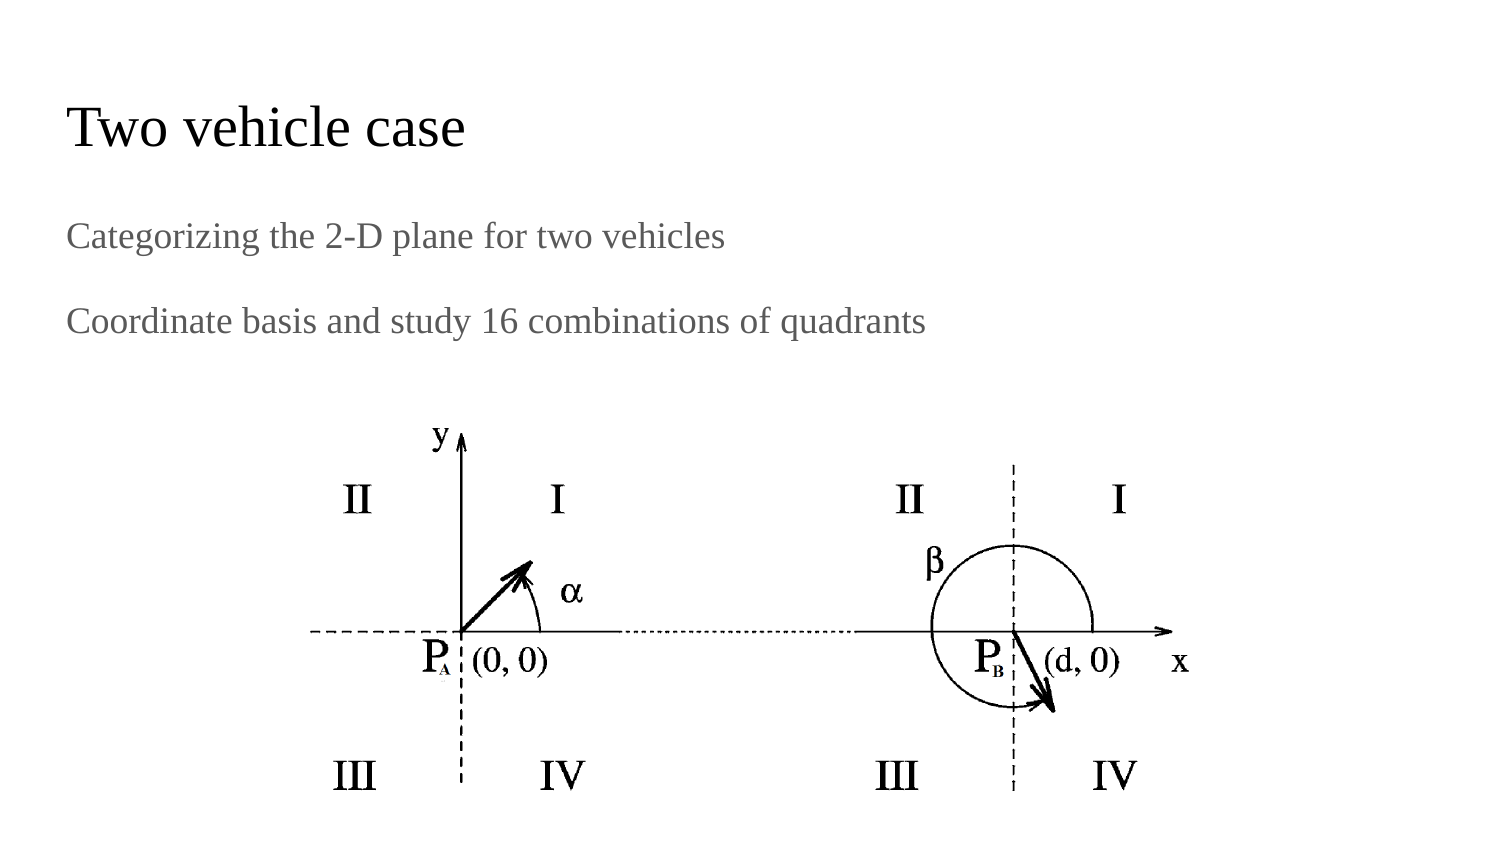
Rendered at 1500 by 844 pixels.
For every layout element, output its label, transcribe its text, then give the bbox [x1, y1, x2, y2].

picture [309, 421, 1191, 798]
title Two vehicle case [51, 72, 1449, 167]
list Categorizing the 2-D plane for two vehicles Coordinate basis and study 16 combinations of quadrants [51, 189, 1449, 750]
